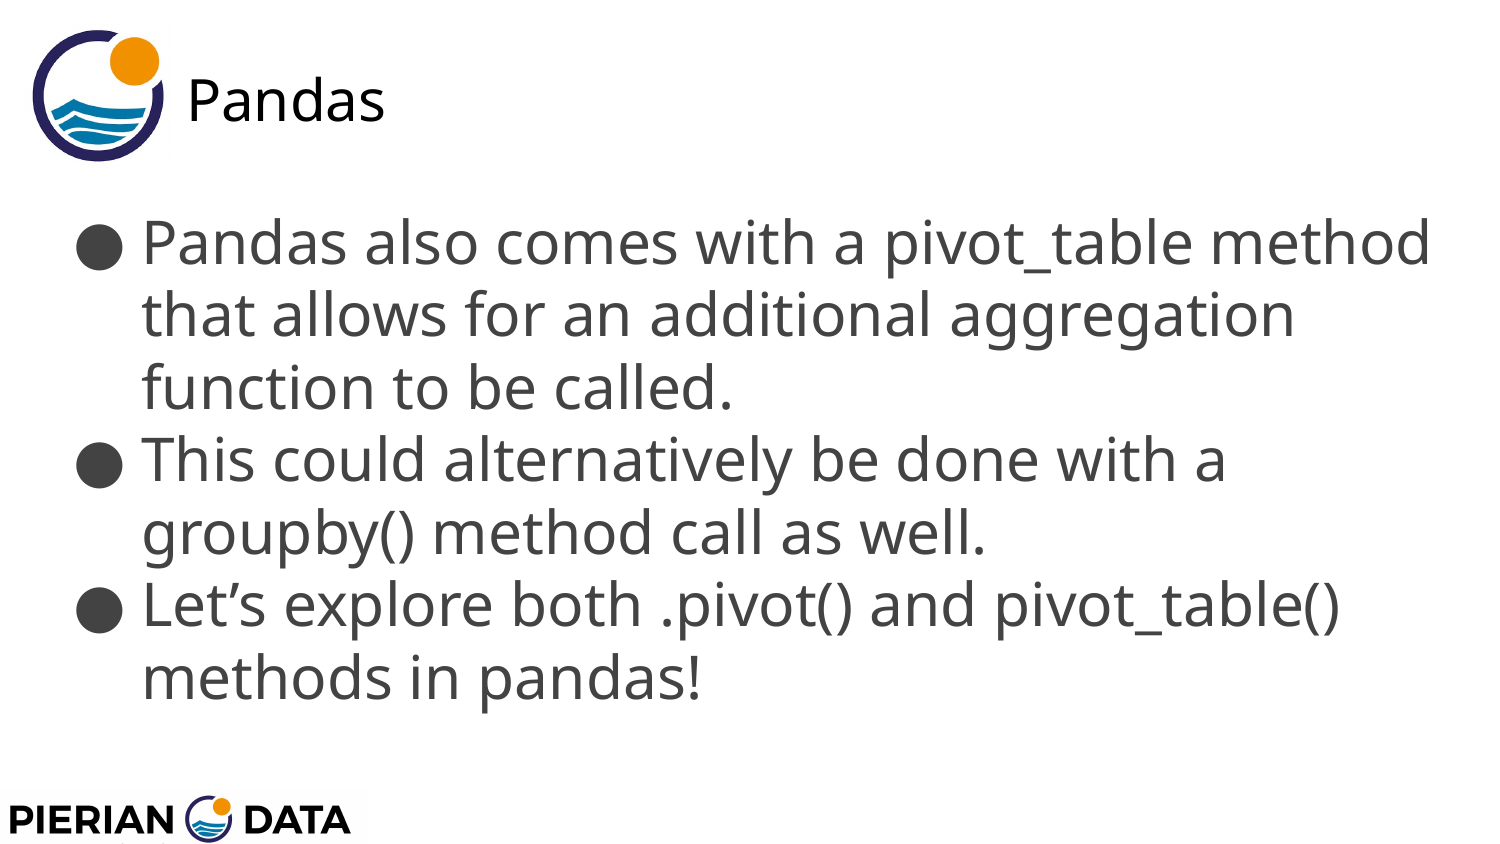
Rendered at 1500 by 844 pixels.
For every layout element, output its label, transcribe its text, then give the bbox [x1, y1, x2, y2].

picture [24, 24, 172, 167]
list Pandas also comes with a pivot_table method that allows for an additional aggregation function to be called. This could alternatively be done with a groupby() method call as well. Let’s explore both .pivot() and pivot_table() methods in pandas! [51, 189, 1500, 750]
picture [0, 787, 368, 844]
title Pandas [175, 48, 1449, 143]
